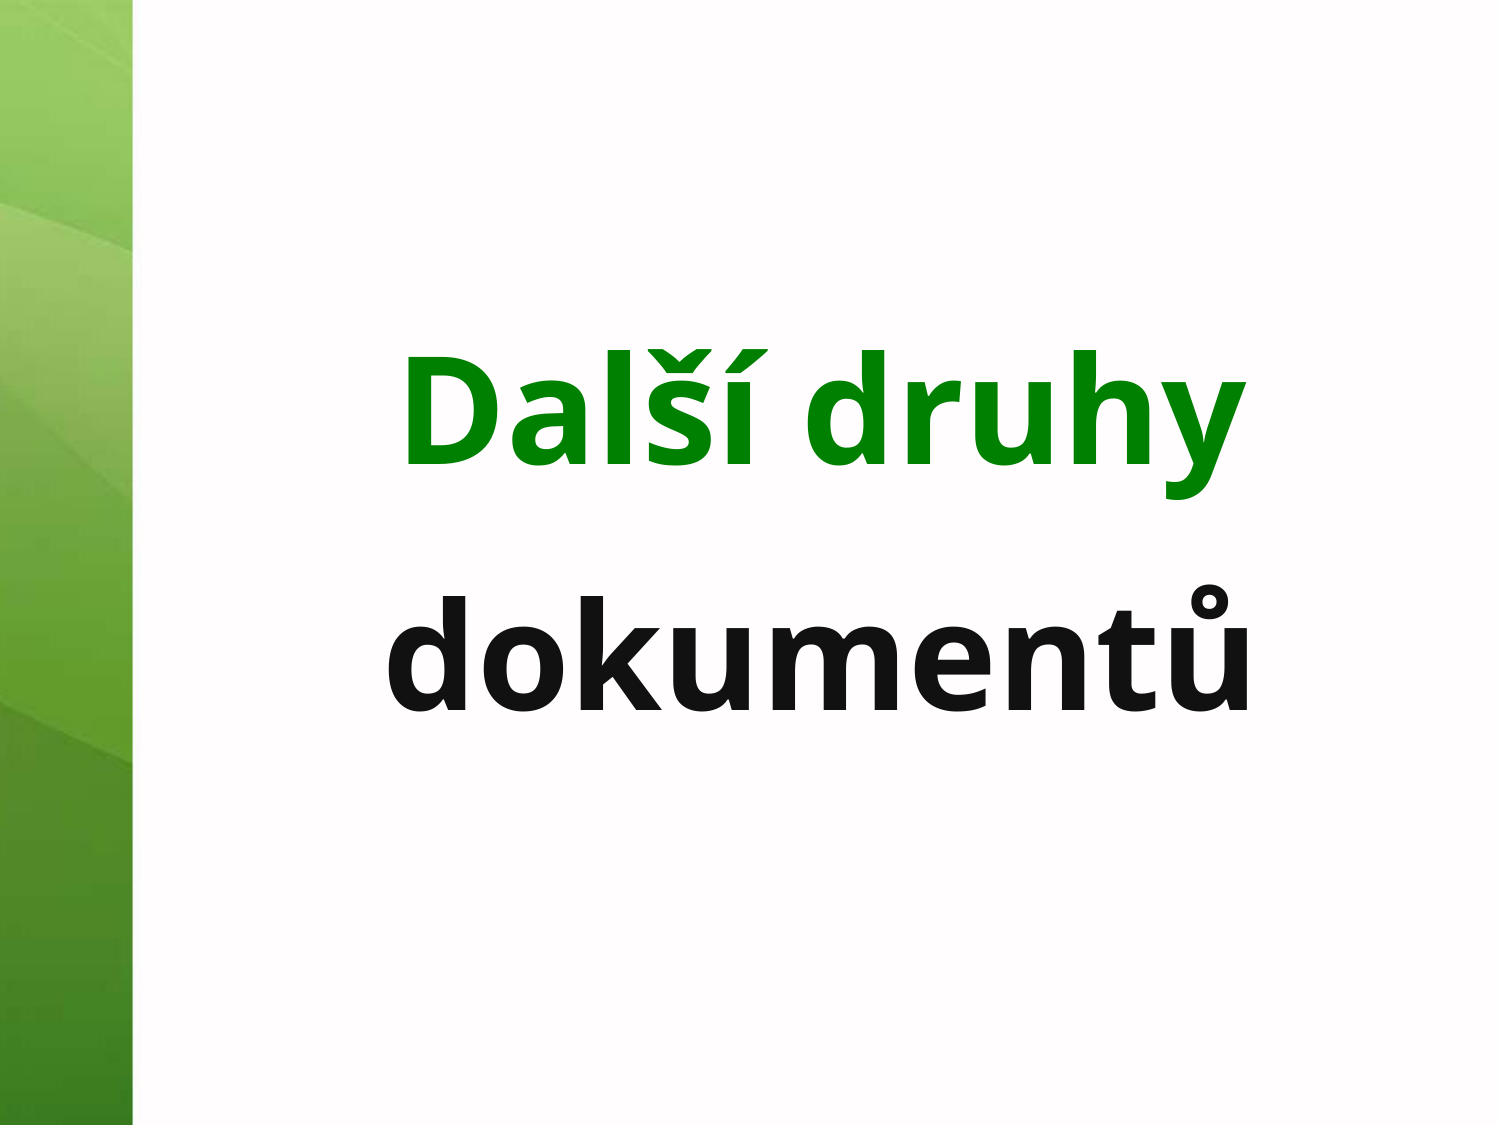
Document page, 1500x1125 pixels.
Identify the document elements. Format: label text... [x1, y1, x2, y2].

picture [0, 0, 1500, 1125]
list Další druhy dokumentů [194, 66, 1447, 953]
